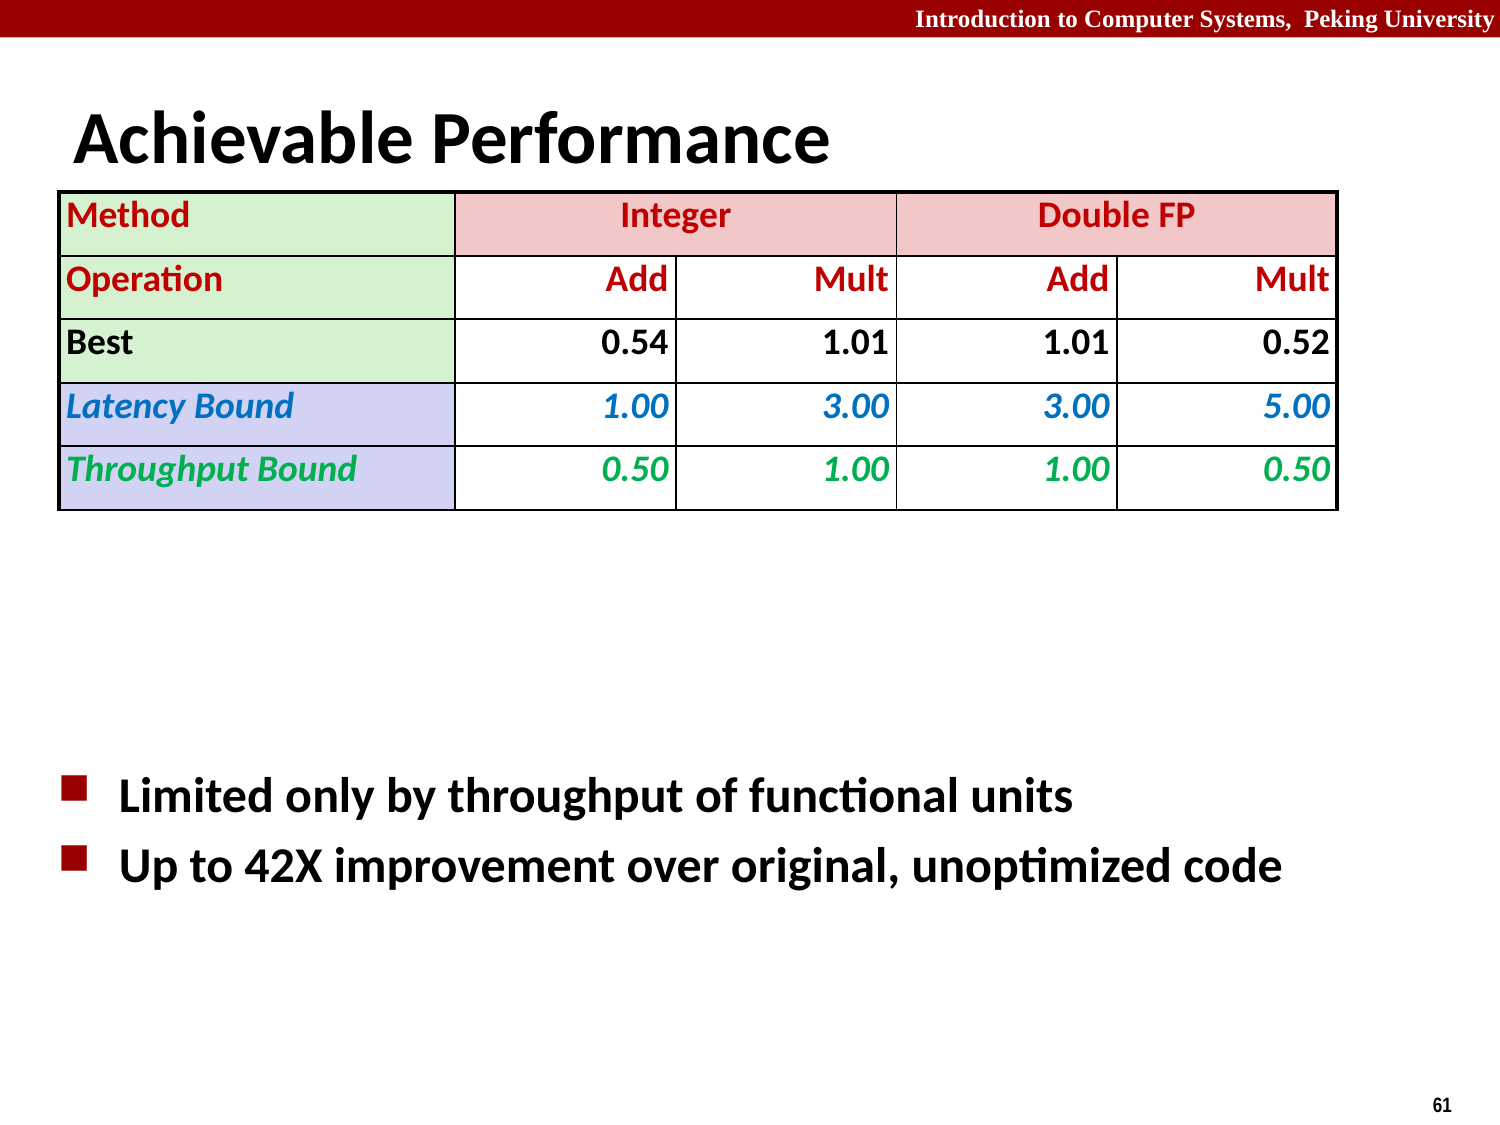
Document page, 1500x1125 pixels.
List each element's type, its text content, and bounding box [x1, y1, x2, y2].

table_header Double FP [897, 194, 1335, 255]
table_cell Best [61, 320, 454, 382]
table_cell 1.01 [677, 320, 896, 382]
table_cell 1.00 [677, 447, 896, 509]
table_cell Mult [677, 257, 896, 318]
list Limited only by throughput of functional units Up to 42X improvement over original, unoptimized code [47, 754, 1411, 1063]
table_cell Add [897, 257, 1116, 318]
table_cell 0.50 [456, 447, 675, 509]
table_header Method [61, 194, 454, 255]
table_cell Add [456, 257, 675, 318]
title Achievable Performance [58, 71, 1305, 190]
table_cell 5.00 [1118, 384, 1335, 445]
table_cell 1.00 [456, 384, 675, 445]
table_cell Latency Bound [61, 384, 454, 445]
table_header Integer [456, 194, 896, 255]
table_cell 0.50 [1118, 447, 1335, 509]
table_cell Mult [1118, 257, 1335, 318]
table_cell 0.52 [1118, 320, 1335, 382]
table_cell 3.00 [897, 384, 1116, 445]
table_cell 0.54 [456, 320, 675, 382]
table_cell 1.00 [897, 447, 1116, 509]
table_cell Operation [61, 257, 454, 318]
table_cell 1.01 [897, 320, 1116, 382]
table_cell 3.00 [677, 384, 896, 445]
table_cell Throughput Bound [61, 447, 454, 509]
